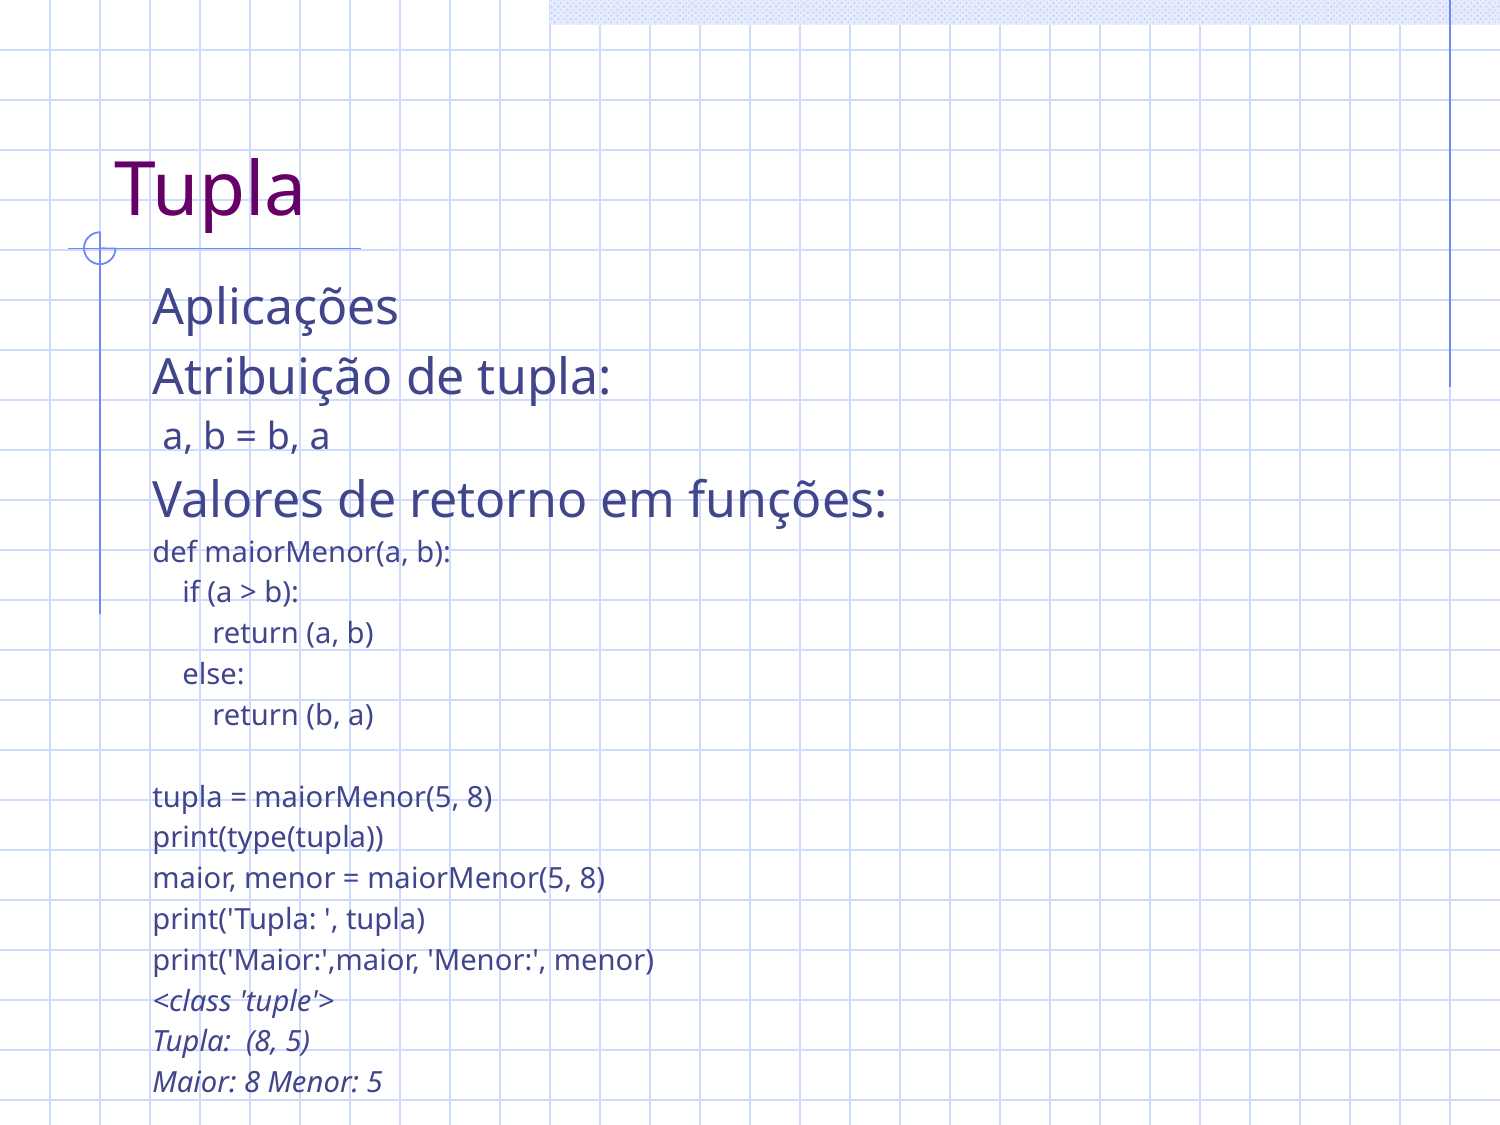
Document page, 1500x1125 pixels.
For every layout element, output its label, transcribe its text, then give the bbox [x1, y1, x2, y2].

title Tupla [99, 50, 1375, 238]
picture [549, 0, 1449, 25]
list Aplicações Atribuição de tupla: a, b = b, a Valores de retorno em funções: def maiorMenor(a, b): if (a > b): return (a, b) else: return (b, a) tupla = maiorMenor(5, 8) print(type(tupla)) maior, menor = maiorMenor(5, 8) print('Tupla: ', tupla) print('Maior:',maior, 'Menor:', menor) <class 'tuple'> Tupla: (8, 5) Maior: 8 Menor: 5 [137, 267, 1447, 943]
picture [1451, 0, 1500, 25]
